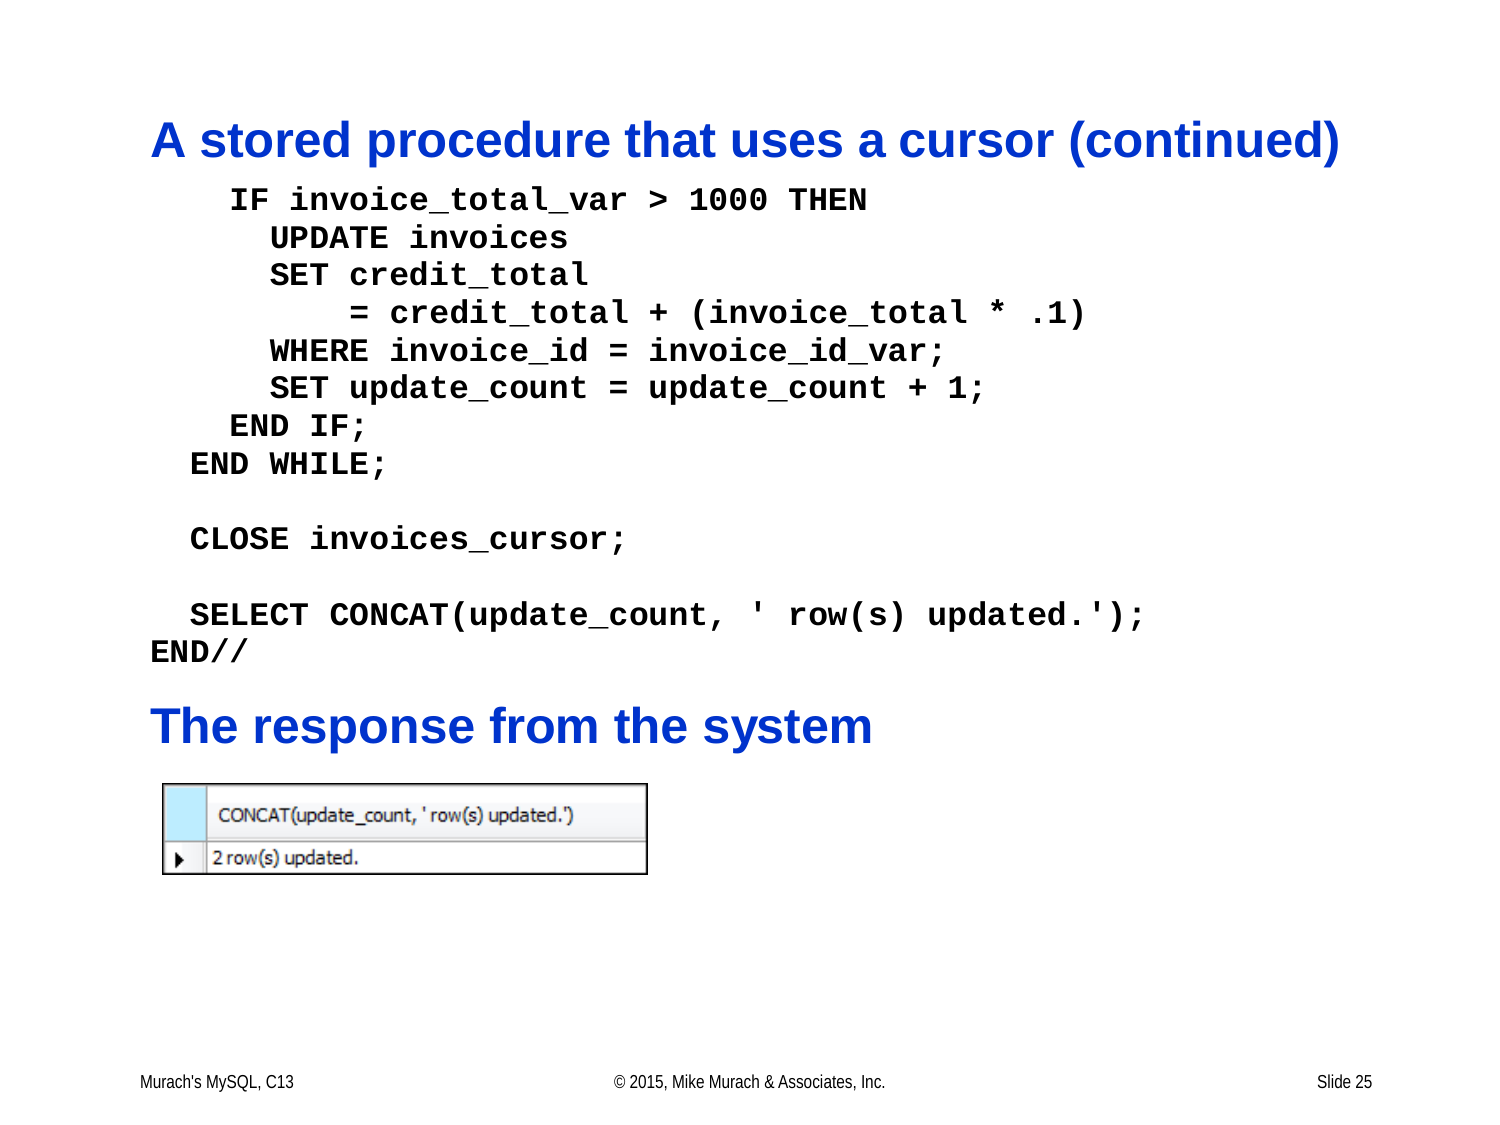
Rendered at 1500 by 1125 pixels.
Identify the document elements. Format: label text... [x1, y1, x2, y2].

picture [162, 782, 649, 876]
slide_number Slide 25 [1074, 1024, 1388, 1101]
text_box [149, 112, 1351, 767]
slide_number Murach's MySQL, C13 [124, 1024, 451, 1101]
footer © 2015, Mike Murach & Associates, Inc. [474, 1024, 1026, 1101]
